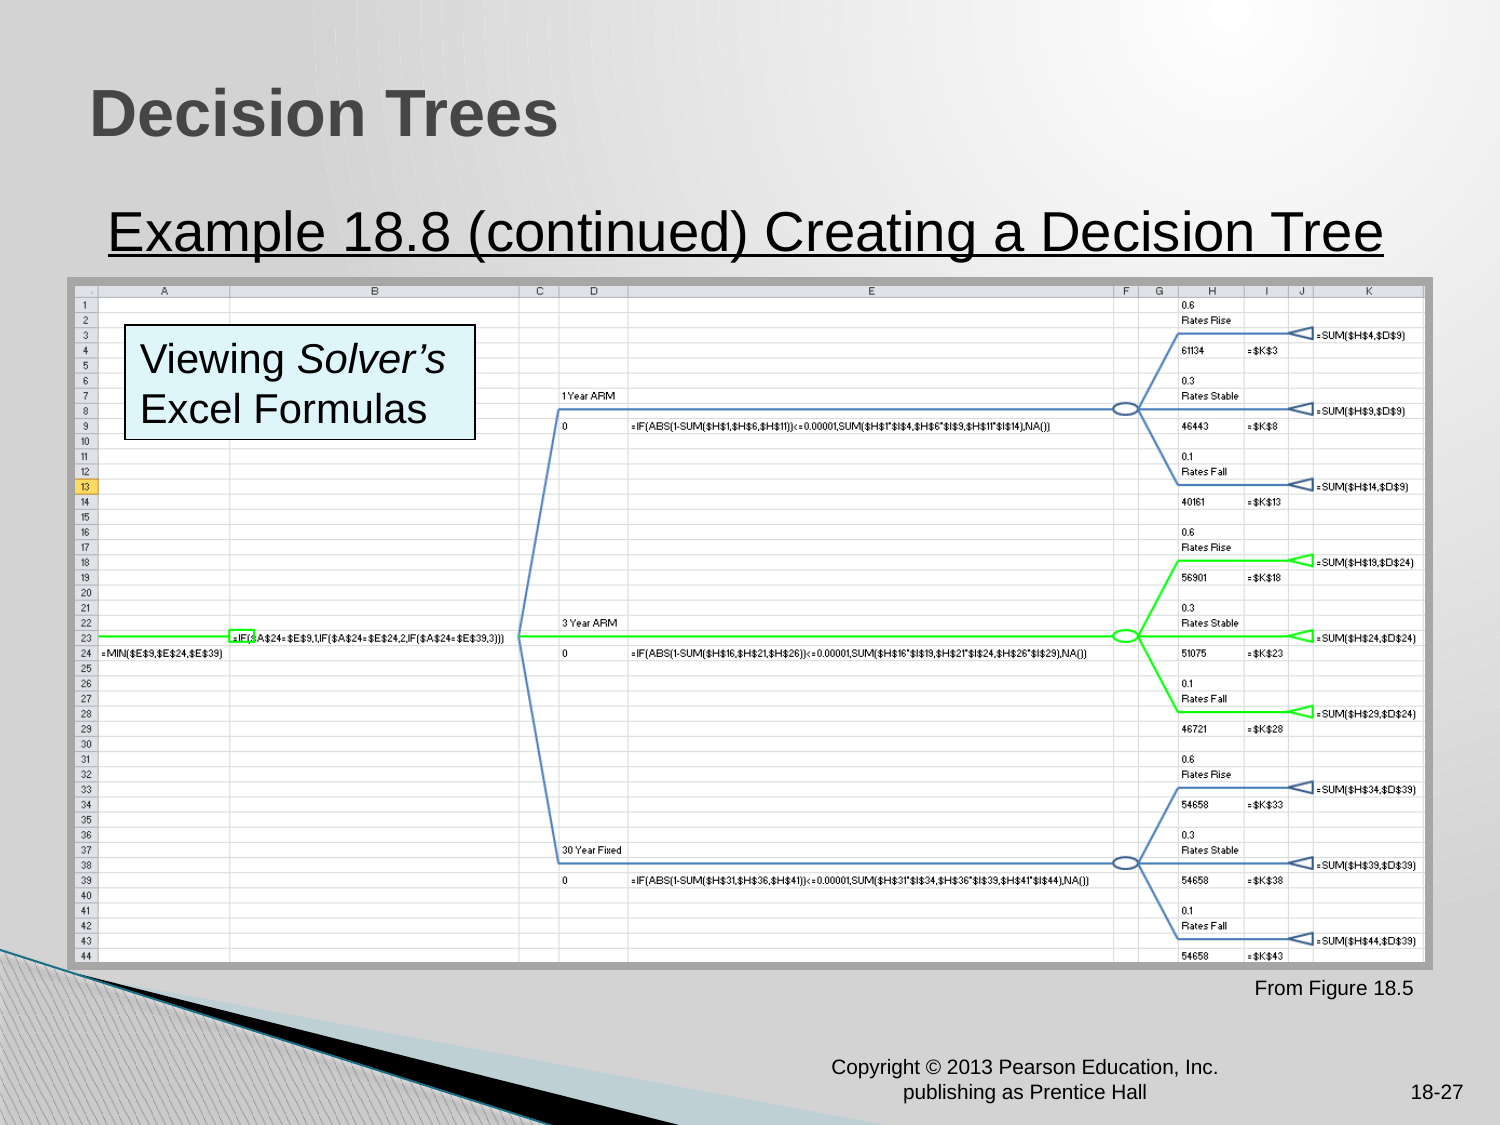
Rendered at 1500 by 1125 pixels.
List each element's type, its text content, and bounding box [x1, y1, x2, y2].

footer Copyright © 2013 Pearson Education, Inc. publishing as Prentice Hall [812, 1051, 1238, 1112]
list Example 18.8 (continued) Creating a Decision Tree [74, 187, 1426, 285]
title Decision Trees [75, 45, 1425, 175]
picture [74, 285, 1426, 963]
text_box From Figure 18.5 [1239, 969, 1429, 1007]
slide_number 18-27 [1362, 1051, 1479, 1112]
